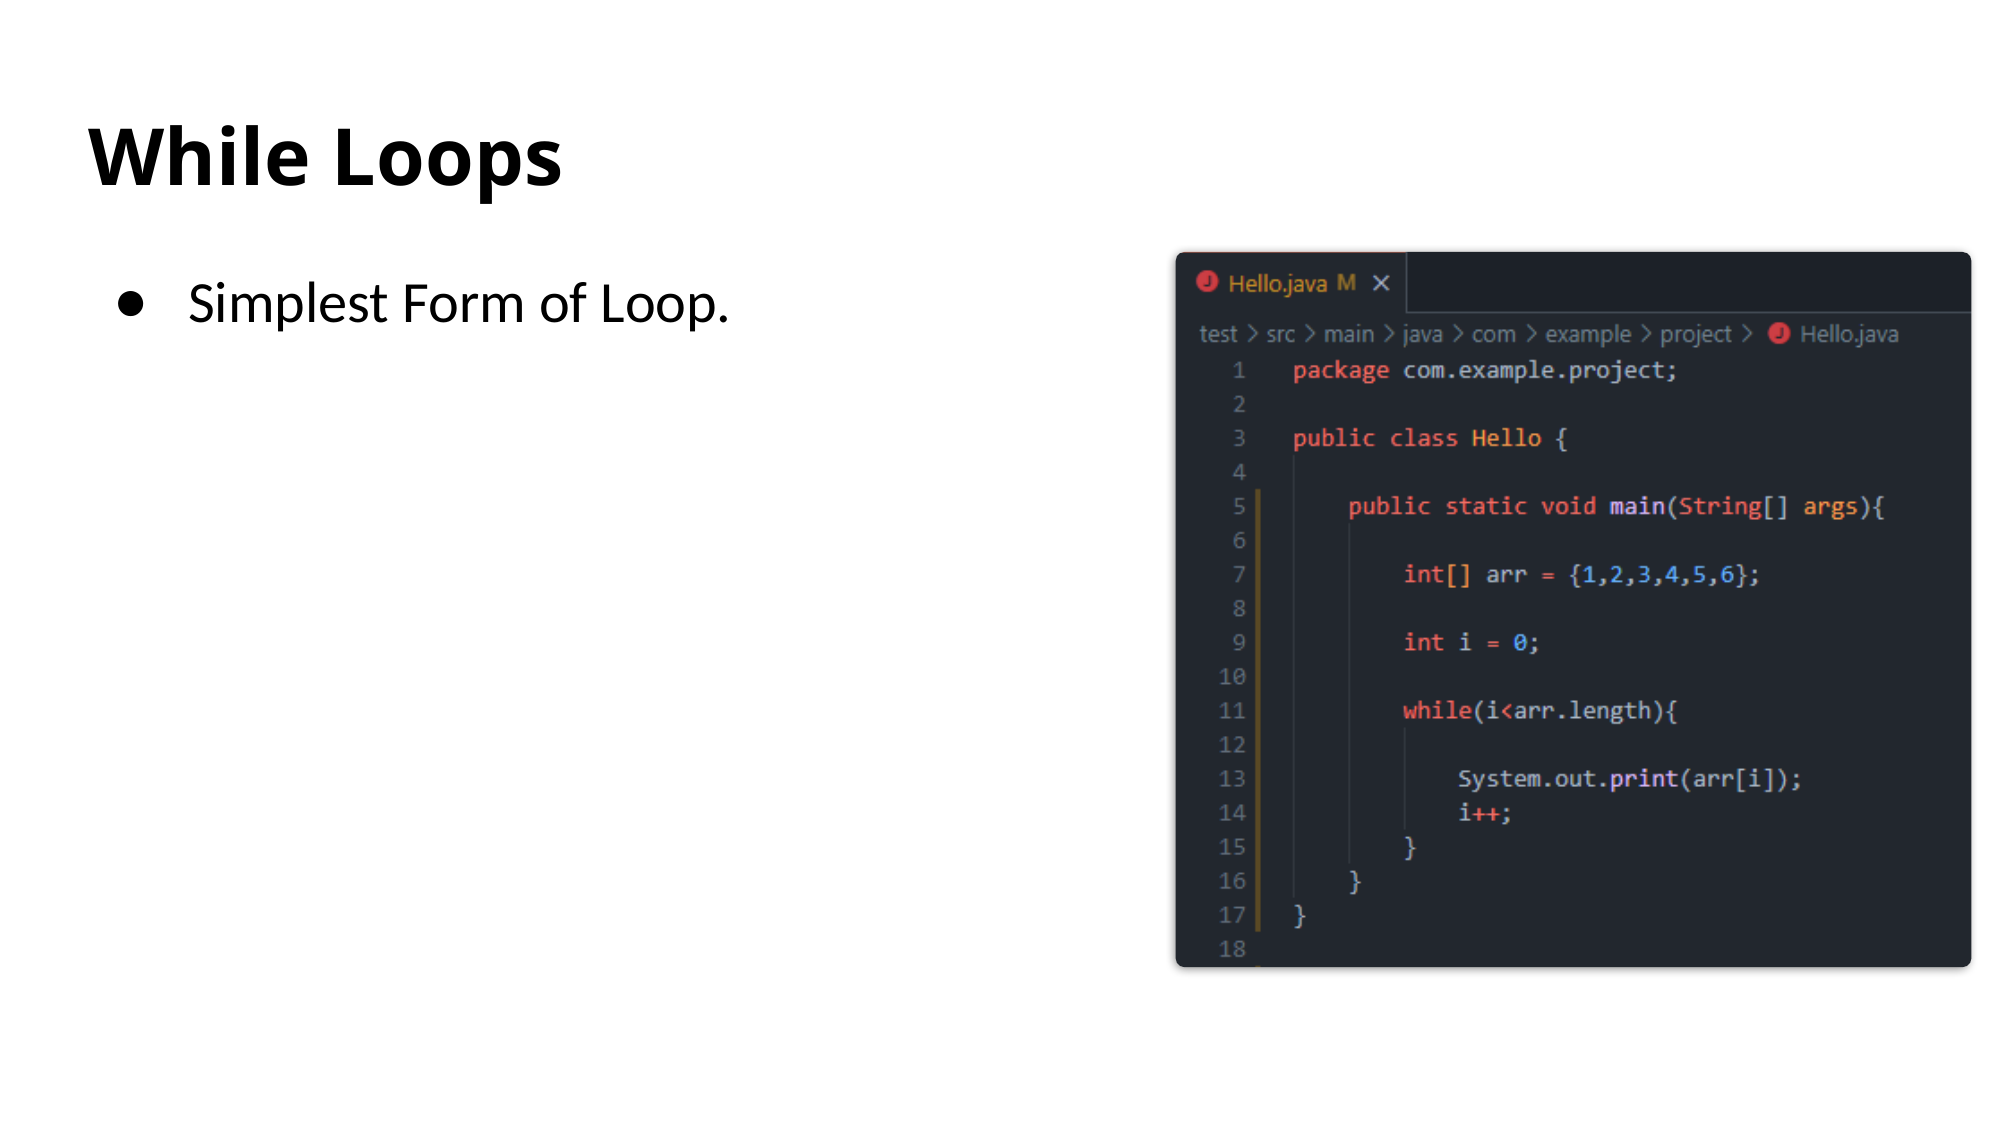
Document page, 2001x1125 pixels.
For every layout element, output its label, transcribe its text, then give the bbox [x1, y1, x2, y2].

list Simplest Form of Loop. [68, 252, 1176, 1000]
picture [1175, 251, 1972, 968]
title While Loops [68, 97, 1932, 223]
